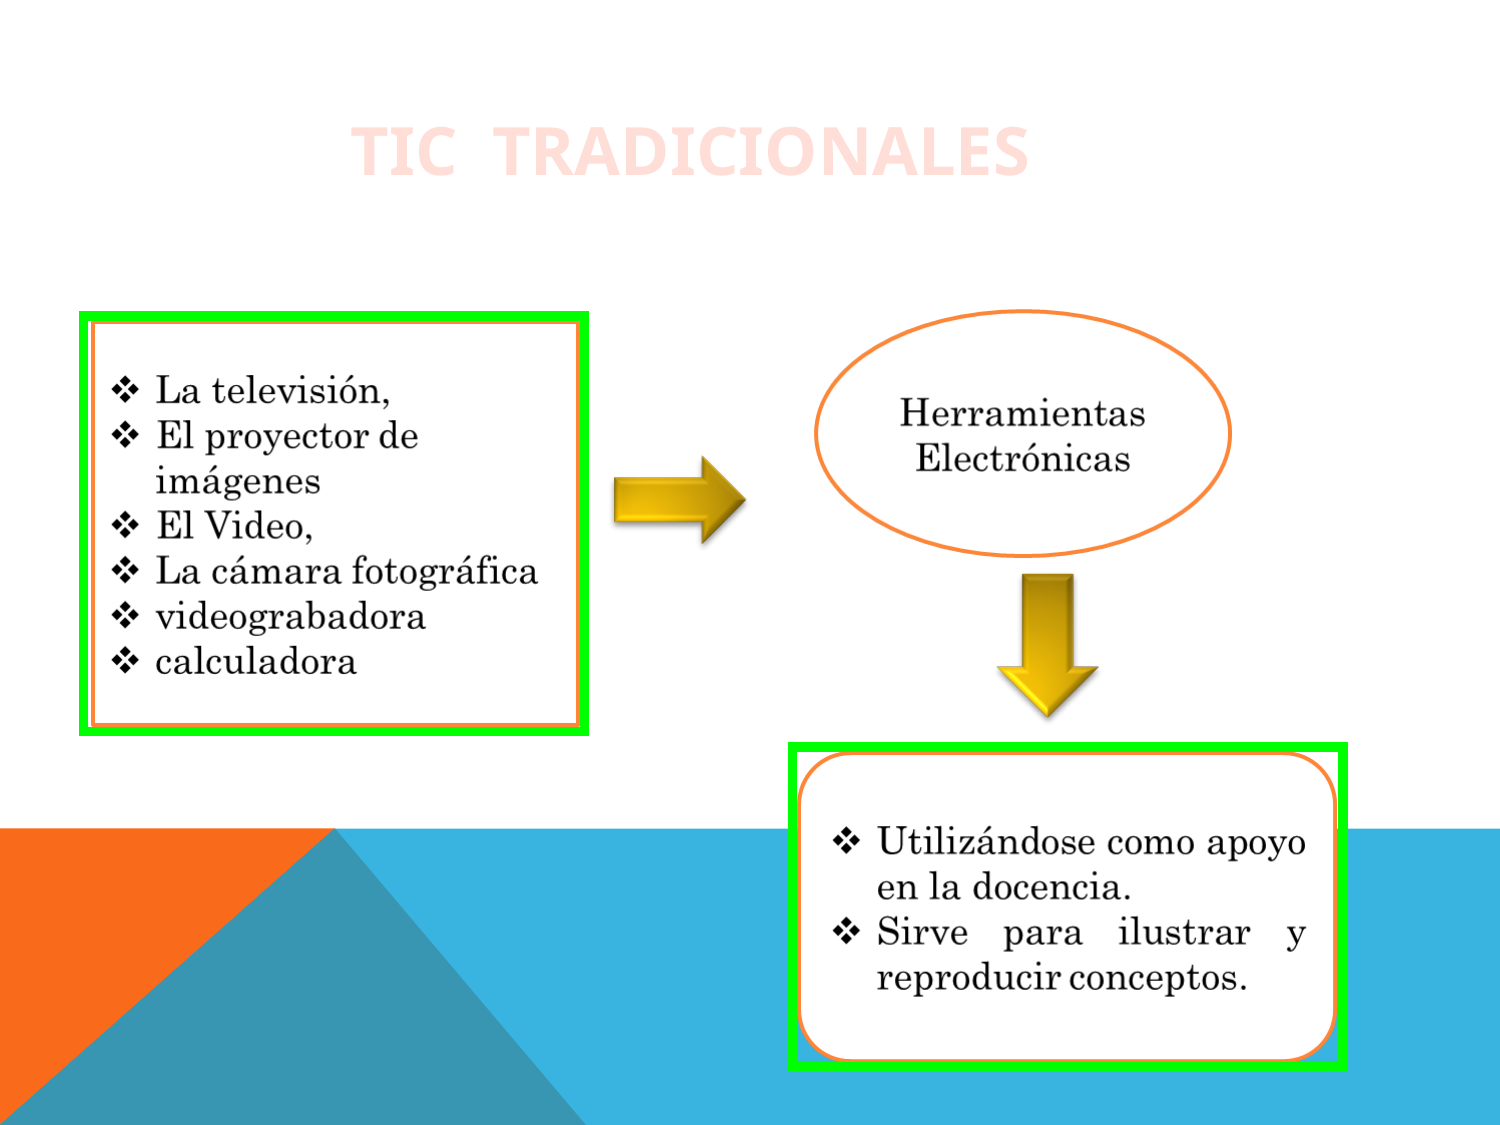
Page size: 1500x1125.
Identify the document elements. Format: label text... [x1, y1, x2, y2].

picture [814, 309, 1232, 558]
picture [796, 751, 1339, 1063]
picture [603, 448, 757, 559]
picture [985, 565, 1109, 731]
picture [87, 320, 580, 727]
text_box TIC TRADICIONALES [218, 101, 1164, 197]
